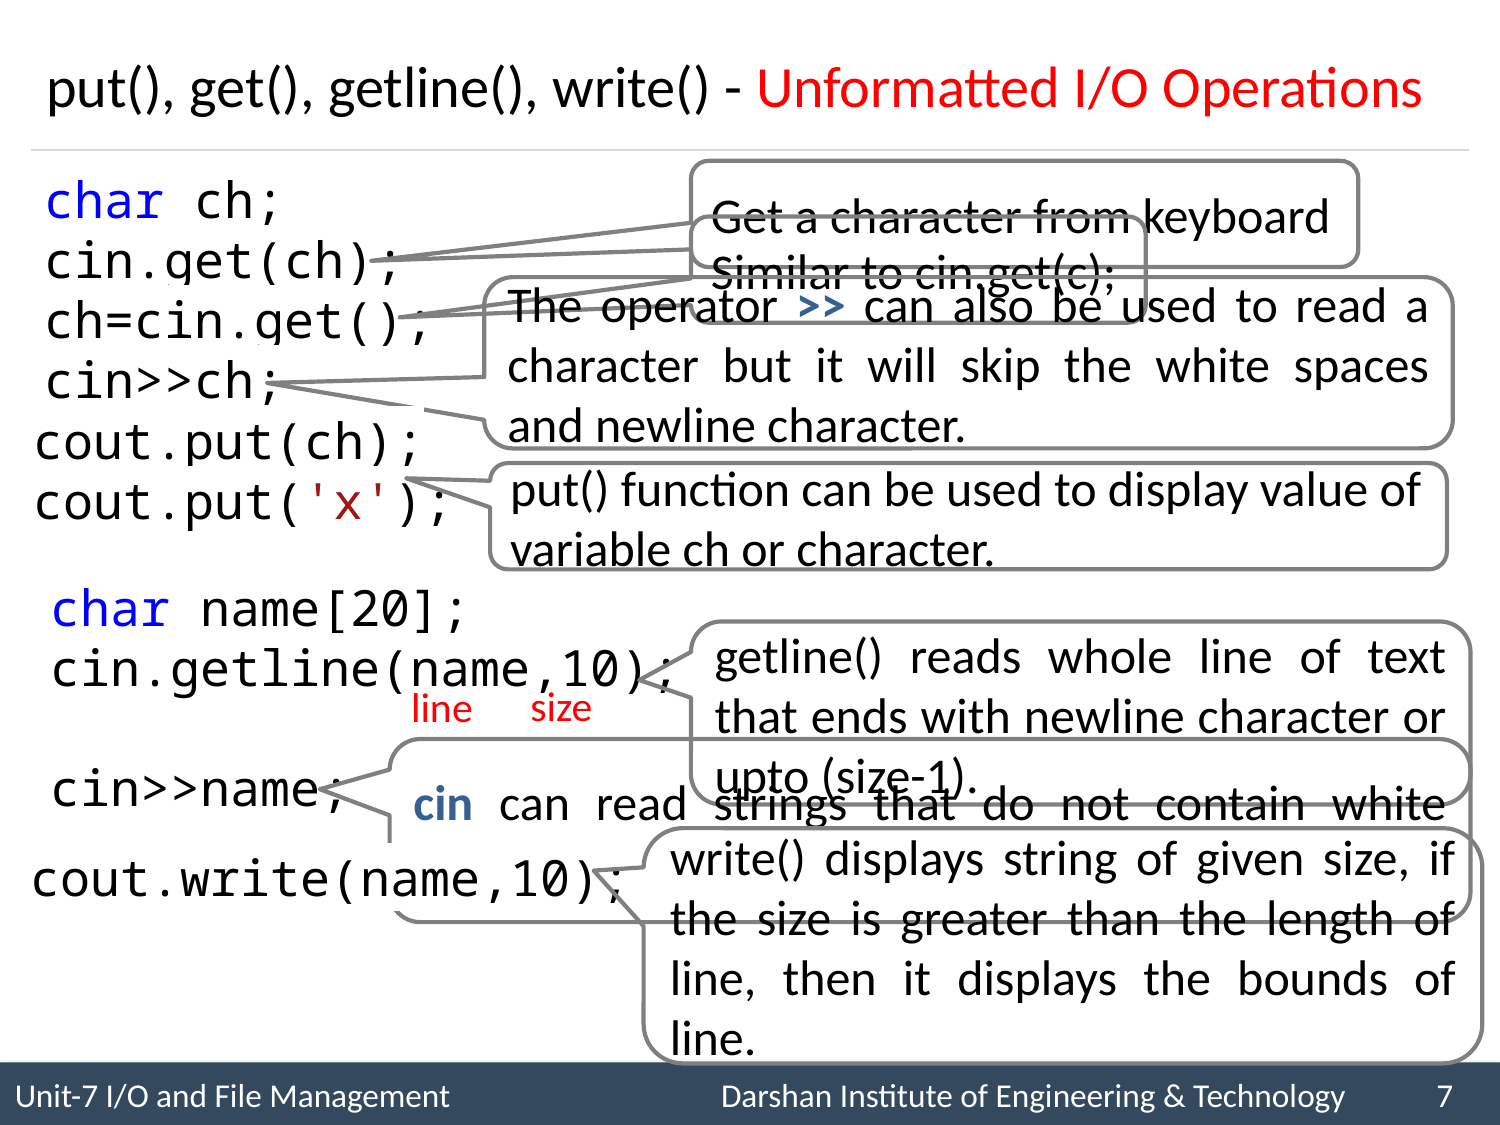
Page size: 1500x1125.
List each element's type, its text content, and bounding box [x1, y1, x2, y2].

text_box cout.write(name,10); [15, 838, 645, 914]
text_box char ch; cin.get(ch); ch=cin.get(); cin>>ch; [29, 160, 699, 401]
text_box getline() reads whole line of text that ends with newline character or upto (size-1). [637, 619, 1473, 763]
text_box char name[20]; cin.getline(name,10); cin>>name; [35, 569, 786, 825]
text_box cin can read strings that do not contain white spaces. [317, 736, 1473, 848]
text_box cin can read strings that do not contain white spaces. [396, 914, 638, 925]
text_box cout.put(ch); cout.put('x'); [19, 401, 469, 537]
text_box Similar to cin.get(c); [688, 214, 1148, 275]
text_box Get a character from keyboard [369, 158, 1361, 270]
title put(), get(), getline(), write() - Unformatted I/O Operations [31, 17, 1469, 150]
text_box put() function can be used to display value of variable ch or character. [404, 460, 1450, 572]
text_box size [515, 672, 622, 736]
text_box line [396, 673, 491, 739]
text_box write() displays string of given size, if the size is greater than the length of line, then it displays the bounds of line. [591, 826, 1485, 1066]
text_box Similar to cin.get(c); [397, 304, 482, 320]
text_box The operator >> can also be used to read a character but it will skip the white spaces and newline character. [264, 275, 1455, 451]
